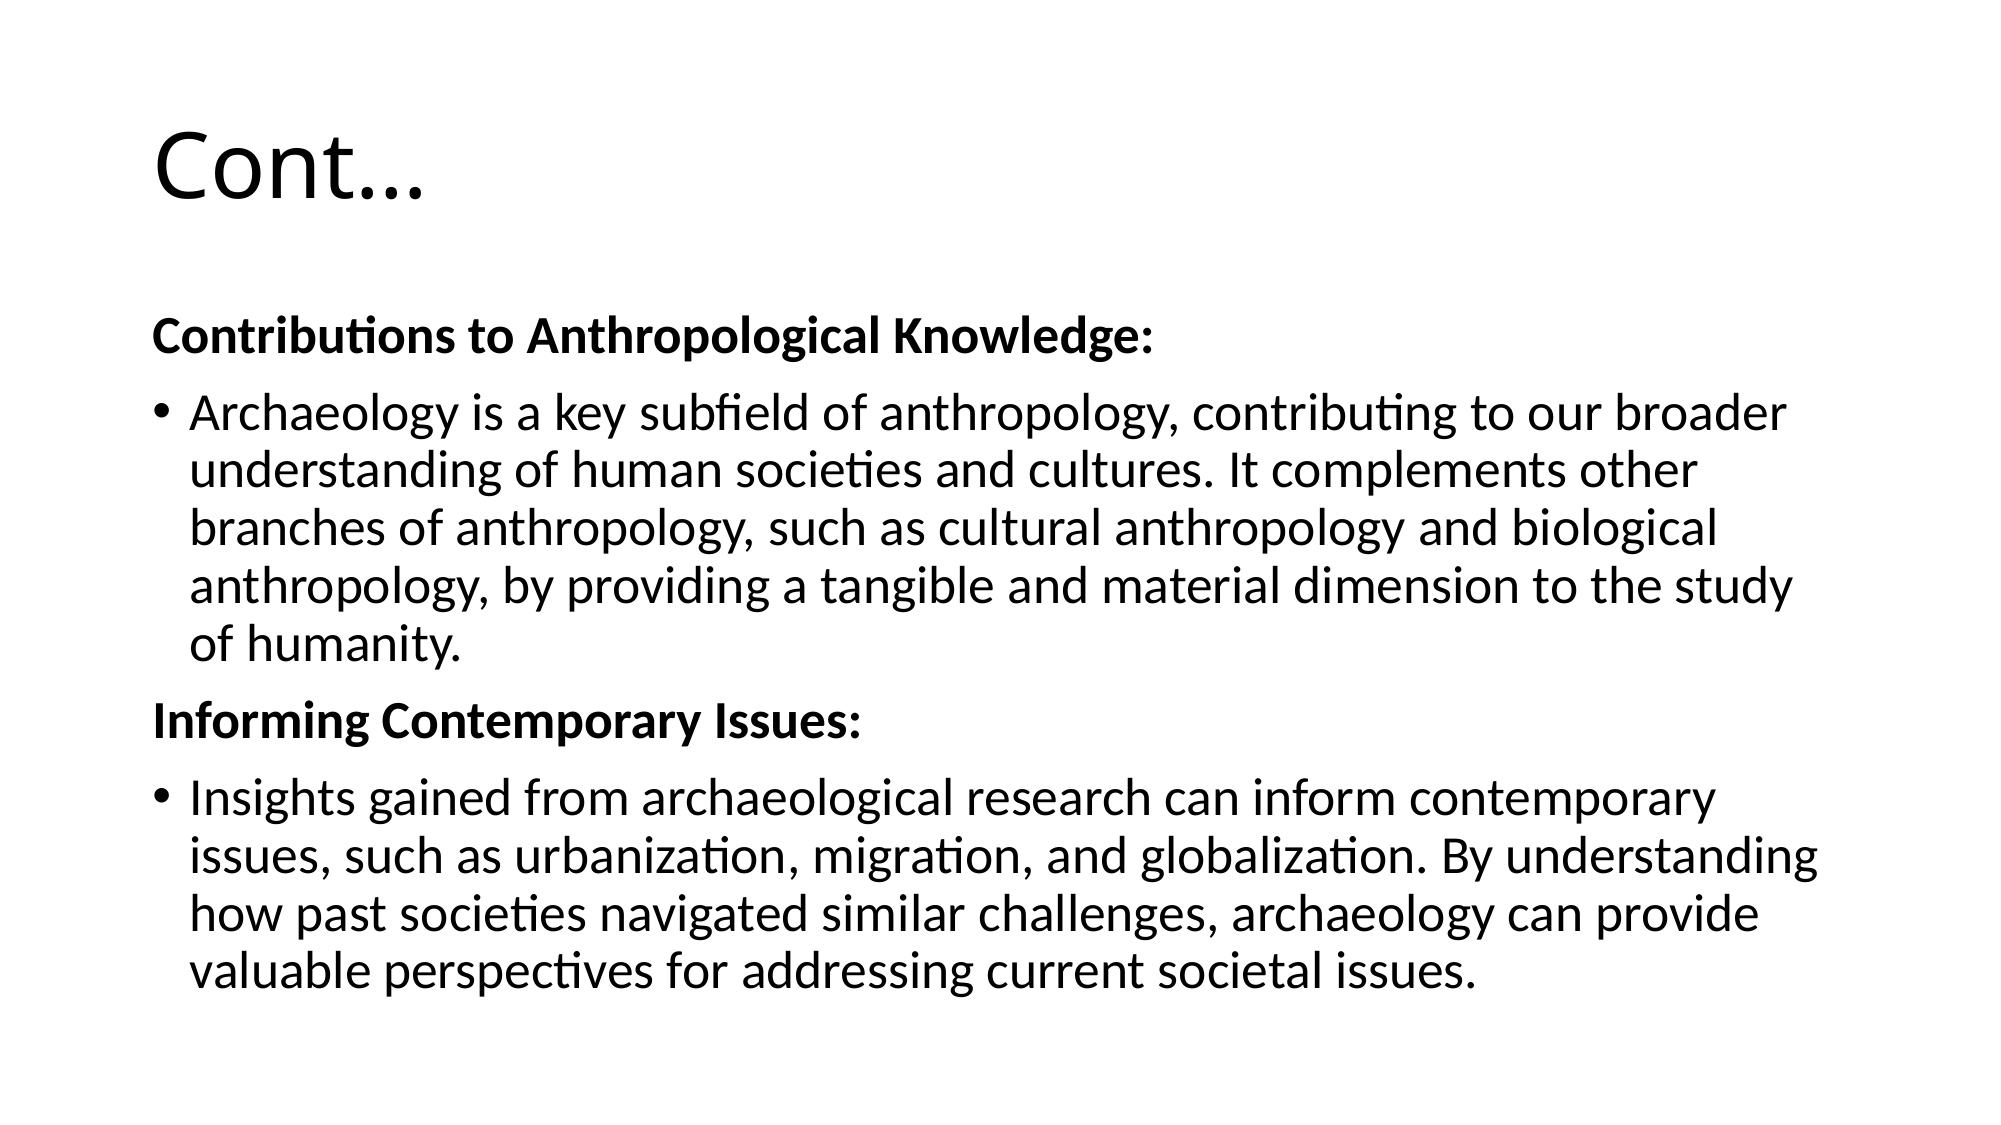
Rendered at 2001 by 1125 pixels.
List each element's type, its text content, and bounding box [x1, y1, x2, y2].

list Contributions to Anthropological Knowledge: Archaeology is a key subfield of anthropology, contributing to our broader understanding of human societies and cultures. It complements other branches of anthropology, such as cultural anthropology and biological anthropology, by providing a tangible and material dimension to the study of humanity. Informing Contemporary Issues: Insights gained from archaeological research can inform contemporary issues, such as urbanization, migration, and globalization. By understanding how past societies navigated similar challenges, archaeology can provide valuable perspectives for addressing current societal issues. [137, 299, 1863, 1014]
title Cont… [137, 59, 1863, 278]
